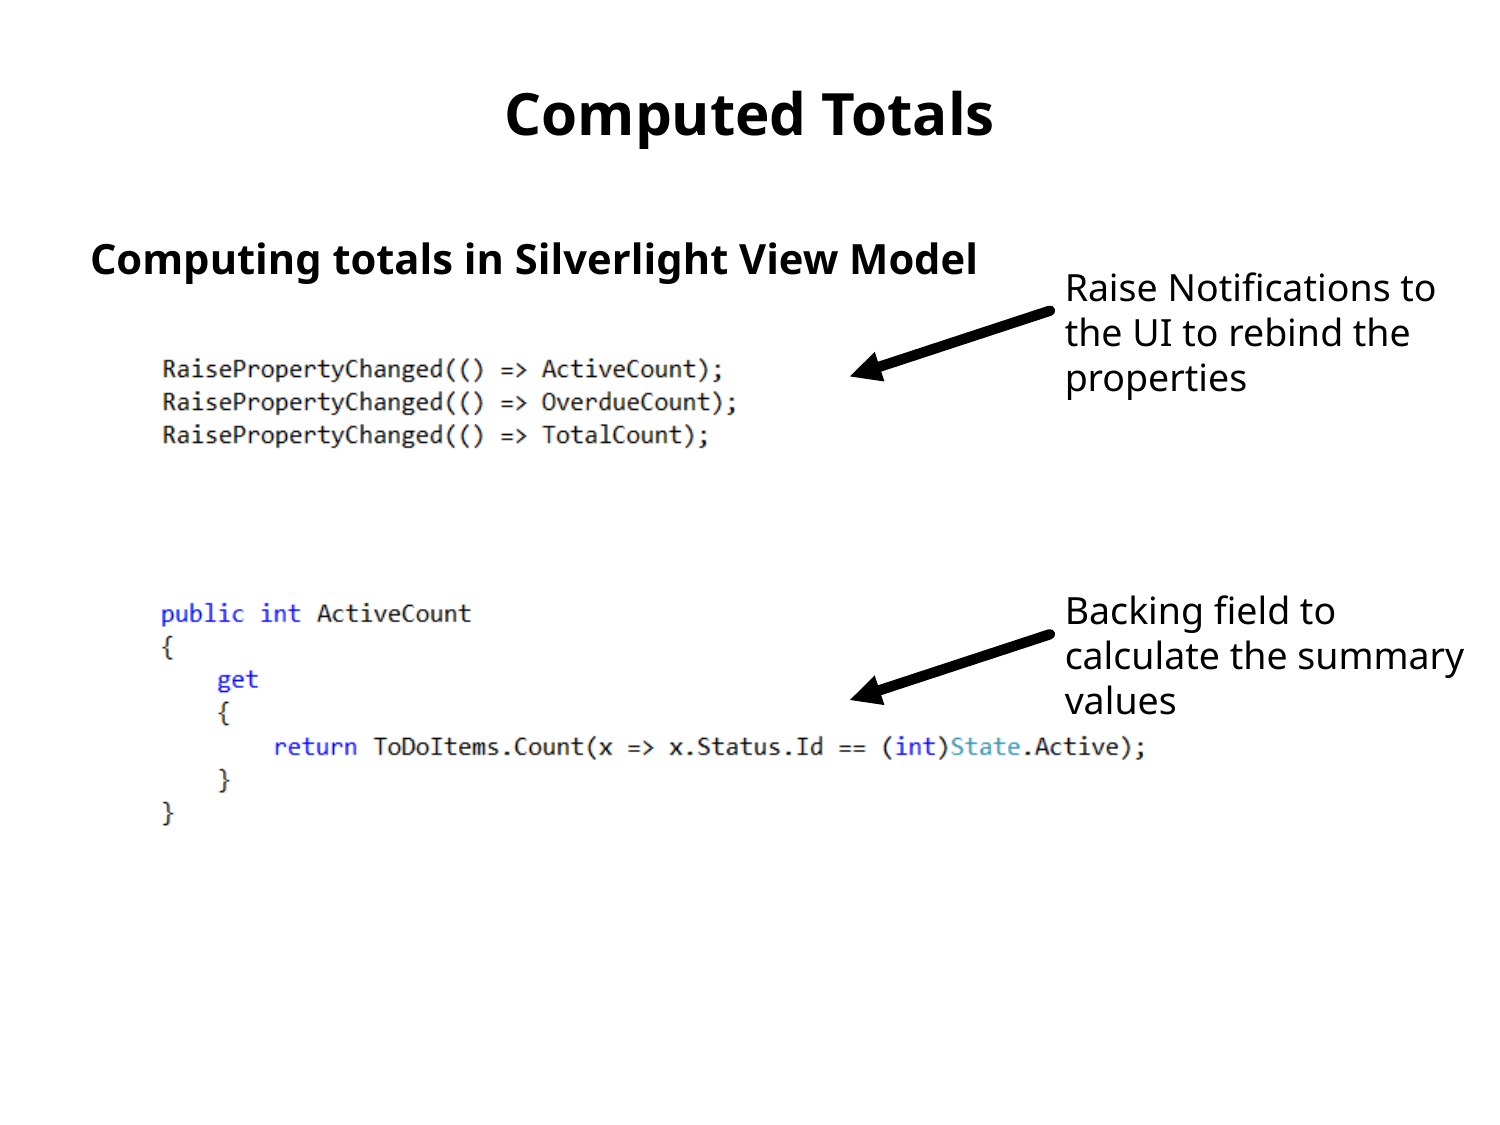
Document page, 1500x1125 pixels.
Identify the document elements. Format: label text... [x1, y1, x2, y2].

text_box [849, 634, 1050, 700]
text_box Raise Notifications to the UI to rebind the properties [1049, 256, 1500, 407]
title Computed Totals [74, 49, 1426, 176]
text_box Backing field to calculate the summary values [1049, 579, 1500, 730]
list Computing totals in Silverlight View Model [74, 224, 1426, 963]
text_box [849, 310, 1050, 377]
picture [149, 343, 750, 467]
picture [149, 583, 1154, 846]
